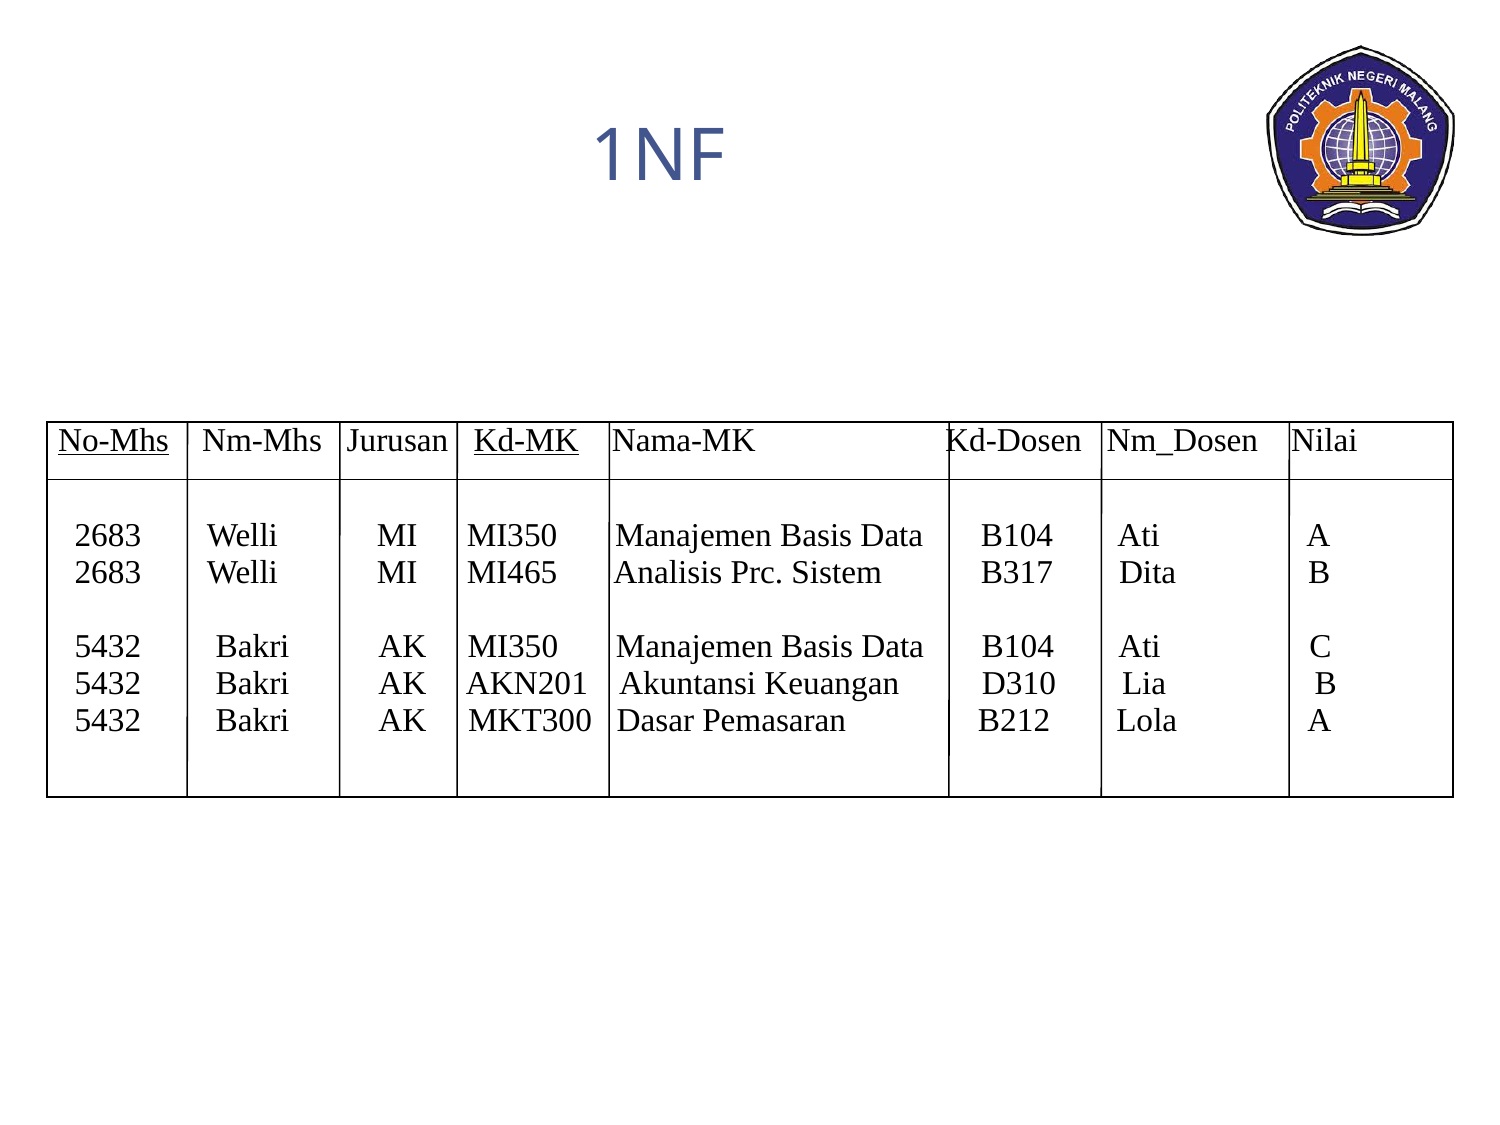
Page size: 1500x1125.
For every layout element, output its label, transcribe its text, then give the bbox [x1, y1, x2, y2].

table_header No-Mhs Nm-Mhs Jurusan Kd-MK Nama-MK Kd-Dosen Nm_Dosen Nilai [1103, 423, 1288, 479]
table_cell 2683 Welli MI MI350 Manajemen Basis Data B104 Ati A 2683 Welli MI MI465 Analisis Prc. Sistem B317 Dita B 5432 Bakri AK MI350 Manajemen Basis Data B104 Ati C 5432 Bakri AK AKN201 Akuntansi Keuangan D310 Lia B 5432 Bakri AK MKT300 Dasar Pemasaran B212 Lola A [189, 480, 338, 606]
table_cell 2683 Welli MI MI350 Manajemen Basis Data B104 Ati A 2683 Welli MI MI465 Analisis Prc. Sistem B317 Dita B 5432 Bakri AK MI350 Manajemen Basis Data B104 Ati C 5432 Bakri AK AKN201 Akuntansi Keuangan D310 Lia B 5432 Bakri AK MKT300 Dasar Pemasaran B212 Lola A [1103, 480, 1288, 607]
table_cell 2683 Welli MI MI350 Manajemen Basis Data B104 Ati A 2683 Welli MI MI465 Analisis Prc. Sistem B317 Dita B 5432 Bakri AK MI350 Manajemen Basis Data B104 Ati C 5432 Bakri AK AKN201 Akuntansi Keuangan D310 Lia B 5432 Bakri AK MKT300 Dasar Pemasaran B212 Lola A [610, 480, 948, 607]
table_cell 2683 Welli MI MI350 Manajemen Basis Data B104 Ati A 2683 Welli MI MI465 Analisis Prc. Sistem B317 Dita B 5432 Bakri AK MI350 Manajemen Basis Data B104 Ati C 5432 Bakri AK AKN201 Akuntansi Keuangan D310 Lia B 5432 Bakri AK MKT300 Dasar Pemasaran B212 Lola A [950, 620, 1100, 796]
table_cell 2683 Welli MI MI350 Manajemen Basis Data B104 Ati A 2683 Welli MI MI465 Analisis Prc. Sistem B317 Dita B 5432 Bakri AK MI350 Manajemen Basis Data B104 Ati C 5432 Bakri AK AKN201 Akuntansi Keuangan D310 Lia B 5432 Bakri AK MKT300 Dasar Pemasaran B212 Lola A [341, 620, 456, 796]
table_cell 2683 Welli MI MI350 Manajemen Basis Data B104 Ati A 2683 Welli MI MI465 Analisis Prc. Sistem B317 Dita B 5432 Bakri AK MI350 Manajemen Basis Data B104 Ati C 5432 Bakri AK AKN201 Akuntansi Keuangan D310 Lia B 5432 Bakri AK MKT300 Dasar Pemasaran B212 Lola A [950, 480, 1100, 606]
table_header No-Mhs Nm-Mhs Jurusan Kd-MK Nama-MK Kd-Dosen Nm_Dosen Nilai [341, 423, 456, 479]
table_header No-Mhs Nm-Mhs Jurusan Kd-MK Nama-MK Kd-Dosen Nm_Dosen Nilai [189, 423, 339, 479]
title 1NF [69, 66, 1247, 236]
table_cell 2683 Welli MI MI350 Manajemen Basis Data B104 Ati A 2683 Welli MI MI465 Analisis Prc. Sistem B317 Dita B 5432 Bakri AK MI350 Manajemen Basis Data B104 Ati C 5432 Bakri AK AKN201 Akuntansi Keuangan D310 Lia B 5432 Bakri AK MKT300 Dasar Pemasaran B212 Lola A [458, 620, 608, 796]
table_cell 2683 Welli MI MI350 Manajemen Basis Data B104 Ati A 2683 Welli MI MI465 Analisis Prc. Sistem B317 Dita B 5432 Bakri AK MI350 Manajemen Basis Data B104 Ati C 5432 Bakri AK AKN201 Akuntansi Keuangan D310 Lia B 5432 Bakri AK MKT300 Dasar Pemasaran B212 Lola A [1103, 619, 1288, 796]
table_cell 2683 Welli MI MI350 Manajemen Basis Data B104 Ati A 2683 Welli MI MI465 Analisis Prc. Sistem B317 Dita B 5432 Bakri AK MI350 Manajemen Basis Data B104 Ati C 5432 Bakri AK AKN201 Akuntansi Keuangan D310 Lia B 5432 Bakri AK MKT300 Dasar Pemasaran B212 Lola A [458, 480, 608, 606]
table_cell 2683 Welli MI MI350 Manajemen Basis Data B104 Ati A 2683 Welli MI MI465 Analisis Prc. Sistem B317 Dita B 5432 Bakri AK MI350 Manajemen Basis Data B104 Ati C 5432 Bakri AK AKN201 Akuntansi Keuangan D310 Lia B 5432 Bakri AK MKT300 Dasar Pemasaran B212 Lola A [610, 619, 948, 796]
table_cell 2683 Welli MI MI350 Manajemen Basis Data B104 Ati A 2683 Welli MI MI465 Analisis Prc. Sistem B317 Dita B 5432 Bakri AK MI350 Manajemen Basis Data B104 Ati C 5432 Bakri AK AKN201 Akuntansi Keuangan D310 Lia B 5432 Bakri AK MKT300 Dasar Pemasaran B212 Lola A [1290, 480, 1452, 607]
table_header No-Mhs Nm-Mhs Jurusan Kd-MK Nama-MK Kd-Dosen Nm_Dosen Nilai [458, 423, 608, 479]
table_cell 2683 Welli MI MI350 Manajemen Basis Data B104 Ati A 2683 Welli MI MI465 Analisis Prc. Sistem B317 Dita B 5432 Bakri AK MI350 Manajemen Basis Data B104 Ati C 5432 Bakri AK AKN201 Akuntansi Keuangan D310 Lia B 5432 Bakri AK MKT300 Dasar Pemasaran B212 Lola A [341, 480, 456, 606]
picture [1266, 45, 1455, 236]
table_cell 2683 Welli MI MI350 Manajemen Basis Data B104 Ati A 2683 Welli MI MI465 Analisis Prc. Sistem B317 Dita B 5432 Bakri AK MI350 Manajemen Basis Data B104 Ati C 5432 Bakri AK AKN201 Akuntansi Keuangan D310 Lia B 5432 Bakri AK MKT300 Dasar Pemasaran B212 Lola A [48, 619, 186, 796]
table_header No-Mhs Nm-Mhs Jurusan Kd-MK Nama-MK Kd-Dosen Nm_Dosen Nilai [48, 423, 186, 479]
table_cell 2683 Welli MI MI350 Manajemen Basis Data B104 Ati A 2683 Welli MI MI465 Analisis Prc. Sistem B317 Dita B 5432 Bakri AK MI350 Manajemen Basis Data B104 Ati C 5432 Bakri AK AKN201 Akuntansi Keuangan D310 Lia B 5432 Bakri AK MKT300 Dasar Pemasaran B212 Lola A [1290, 619, 1452, 796]
table_cell 2683 Welli MI MI350 Manajemen Basis Data B104 Ati A 2683 Welli MI MI465 Analisis Prc. Sistem B317 Dita B 5432 Bakri AK MI350 Manajemen Basis Data B104 Ati C 5432 Bakri AK AKN201 Akuntansi Keuangan D310 Lia B 5432 Bakri AK MKT300 Dasar Pemasaran B212 Lola A [188, 620, 338, 796]
table_header No-Mhs Nm-Mhs Jurusan Kd-MK Nama-MK Kd-Dosen Nm_Dosen Nilai [611, 423, 948, 479]
table_header No-Mhs Nm-Mhs Jurusan Kd-MK Nama-MK Kd-Dosen Nm_Dosen Nilai [1291, 423, 1452, 479]
table_header No-Mhs Nm-Mhs Jurusan Kd-MK Nama-MK Kd-Dosen Nm_Dosen Nilai [950, 423, 1100, 479]
table_cell 2683 Welli MI MI350 Manajemen Basis Data B104 Ati A 2683 Welli MI MI465 Analisis Prc. Sistem B317 Dita B 5432 Bakri AK MI350 Manajemen Basis Data B104 Ati C 5432 Bakri AK AKN201 Akuntansi Keuangan D310 Lia B 5432 Bakri AK MKT300 Dasar Pemasaran B212 Lola A [48, 480, 186, 607]
